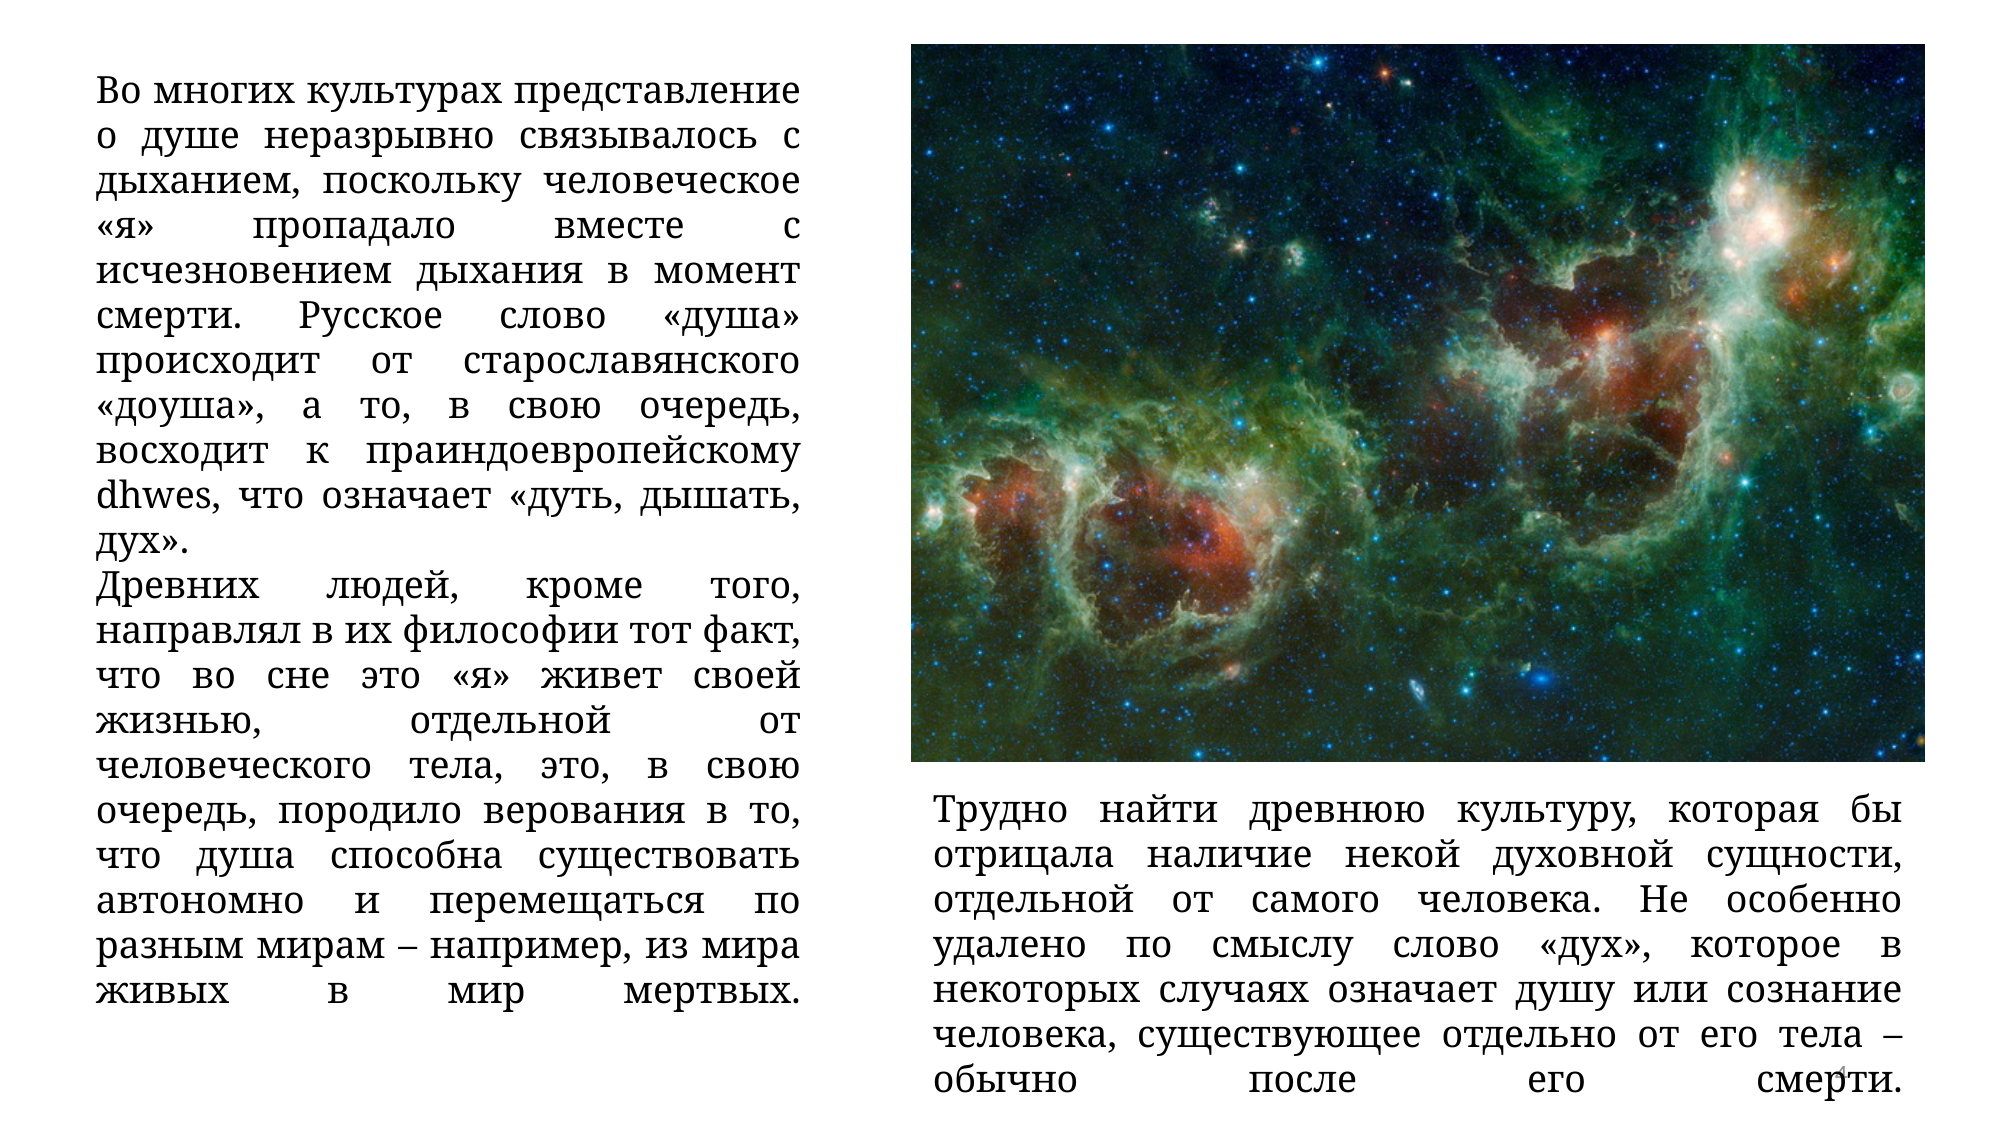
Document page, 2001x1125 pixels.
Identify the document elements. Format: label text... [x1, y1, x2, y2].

slide_number 4 [1412, 1042, 1863, 1103]
picture [911, 44, 1925, 762]
text_box Во многих культурах представление о душе неразрывно связывалось с дыханием, поскольку человеческое «я» пропадало вместе с исчезновением дыхания в момент смерти. Русское слово «душа» происходит от старославянского «доуша», а то, в свою очередь, восходит к праиндоевропейскому dhwes, что означает «дуть, дышать, дух». Древних людей, кроме того, направлял в их философии тот факт, что во сне это «я» живет своей жизнью, отдельной от человеческого тела, это, в свою очередь, породило верования в то, что душа способна существовать автономно и перемещаться по разным мирам – например, из мира живых в мир мертвых. [81, 58, 817, 1063]
text_box Трудно найти древнюю культуру, которая бы отрицала наличие некой духовной сущности, отдельной от самого человека. Не особенно удалено по смыслу слово «дух», которое в некоторых случаях означает душу или сознание человека, существующее отдельно от его тела – обычно после его смерти. [918, 762, 1918, 1125]
